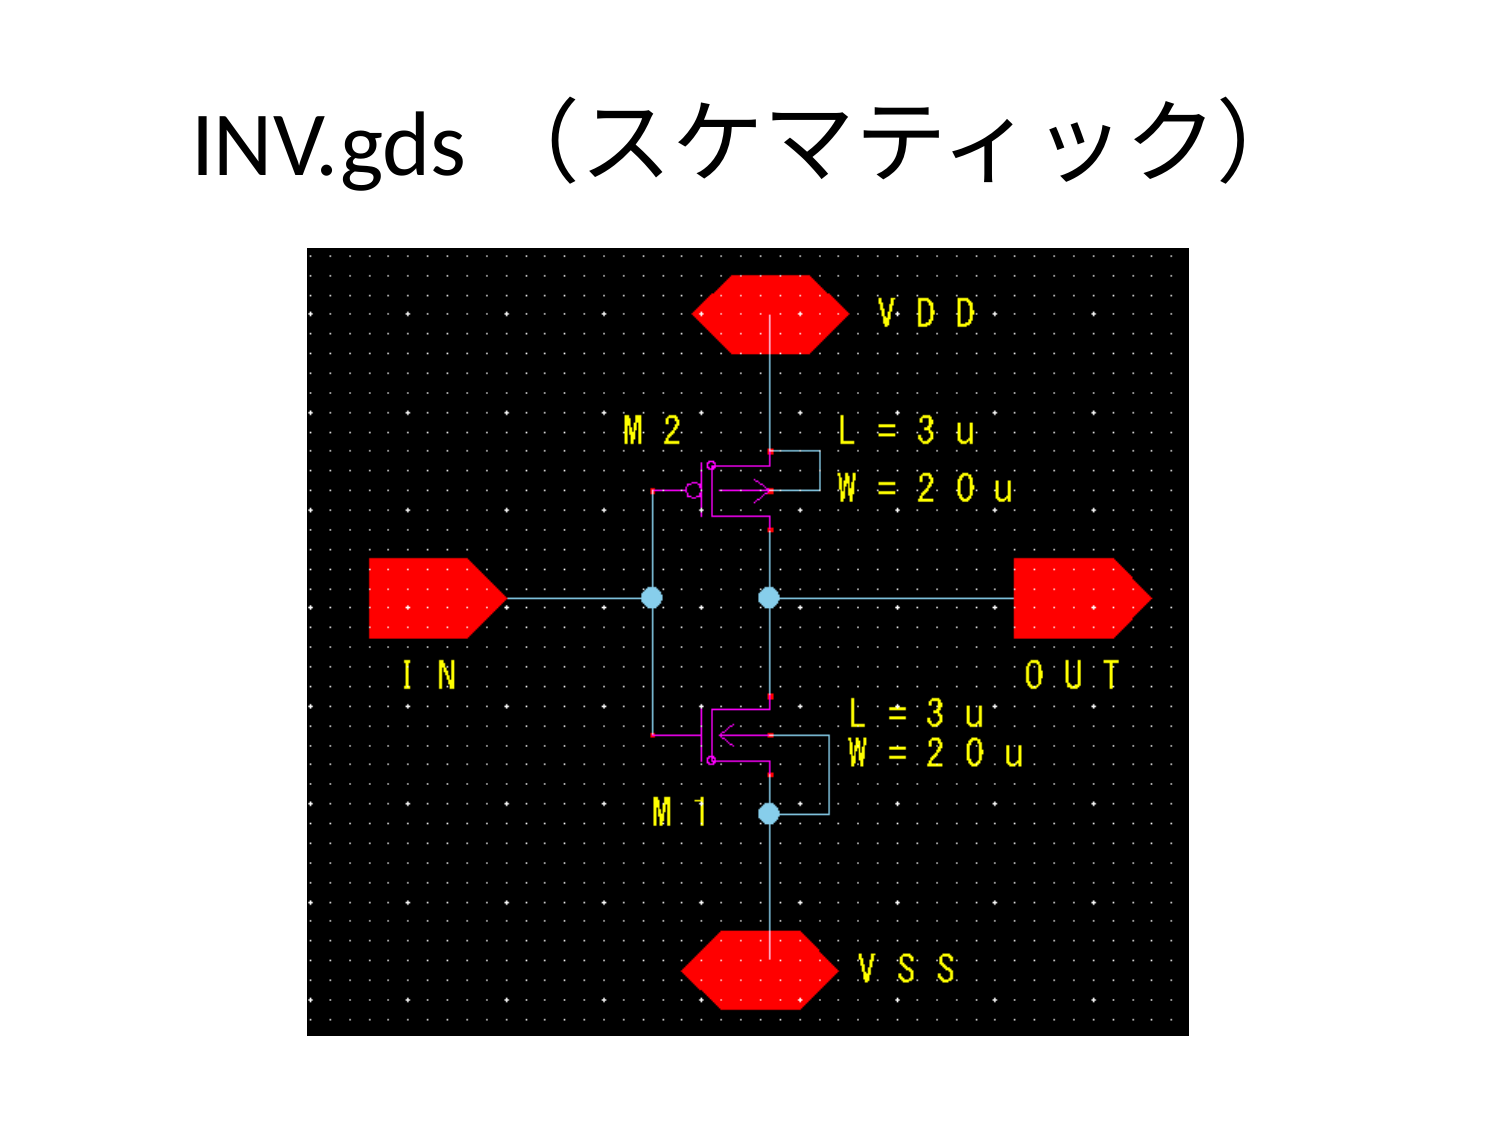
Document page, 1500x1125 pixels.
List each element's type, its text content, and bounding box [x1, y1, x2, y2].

picture [307, 248, 1189, 1037]
title INV.gds（スケマティック） [75, 45, 1425, 233]
